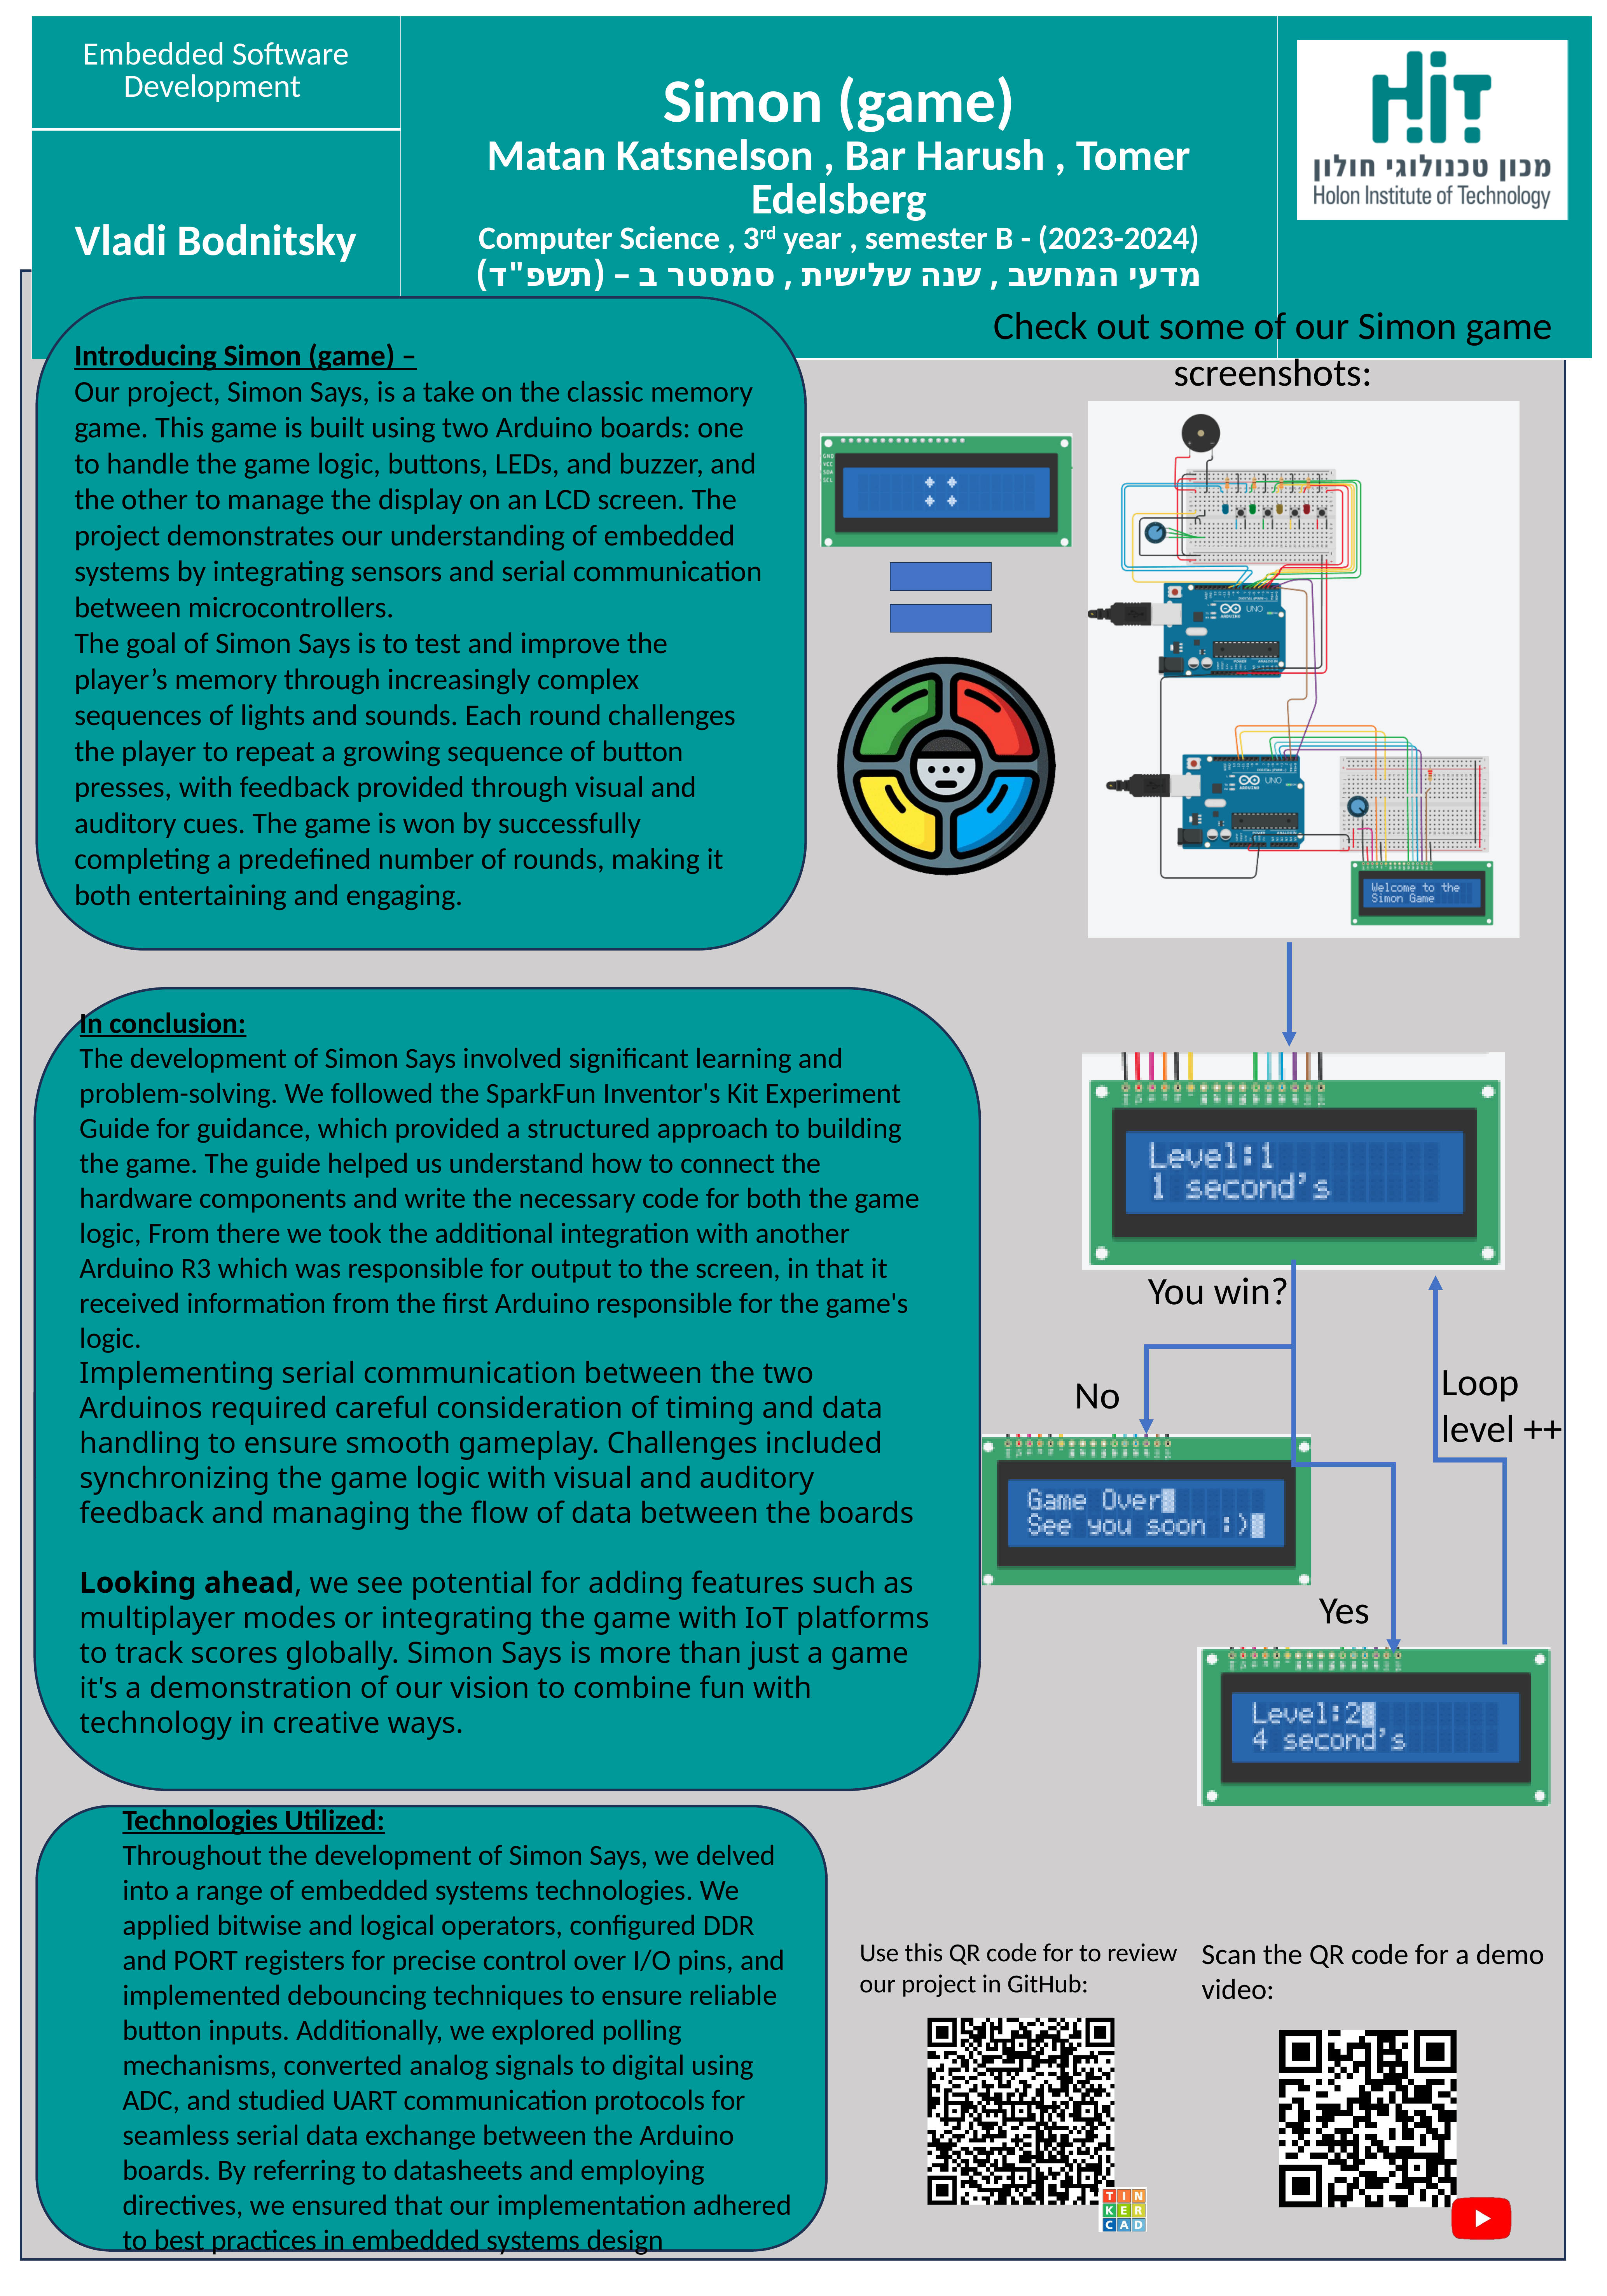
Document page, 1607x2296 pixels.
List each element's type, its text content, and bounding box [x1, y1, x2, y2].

picture [820, 433, 1072, 547]
table_header [1278, 16, 1592, 297]
text_box [890, 562, 992, 591]
text_box Introducing Simon (game) – Our project, Simon Says, is a take on the classic memory game. This game is built using two Arduino boards: one to handle the game logic, buttons, LEDs, and buzzer, and the other to manage the display on an LCD screen. The project demonstrates our understanding of embedded systems by integrating sensors and serial communication between microcontrollers. The goal of Simon Says is to test and improve the player’s memory through increasingly complex sequences of lights and sounds. Each round challenges the player to repeat a growing sequence of button presses, with feedback provided through visual and auditory cues. The game is won by successfully completing a predefined number of rounds, making it both entertaining and engaging. [36, 297, 806, 950]
picture [837, 657, 1056, 875]
table_cell Vladi Bodnitsky [32, 131, 400, 359]
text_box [845, 942, 1593, 1807]
text_box [890, 604, 992, 633]
text_box [21, 270, 1565, 2260]
text_box Use this QR code for to review our project in GitHub: [854, 1933, 1210, 2083]
text_box Technologies Utilized: Throughout the development of Simon Says, we delved into a range of embedded systems technologies. We applied bitwise and logical operators, configured DDR and PORT registers for precise control over I/O pins, and implemented debouncing techniques to ensure reliable button inputs. Additionally, we explored polling mechanisms, converted analog signals to digital using ADC, and studied UART communication protocols for seamless serial data exchange between the Arduino boards. By referring to datasheets and employing directives, we ensured that our implementation adhered to best practices in embedded systems design [36, 1805, 827, 2251]
text_box In conclusion: The development of Simon Says involved significant learning and problem-solving. We followed the SparkFun Inventor's Kit Experiment Guide for guidance, which provided a structured approach to building the game. The guide helped us understand how to connect the hardware components and write the necessary code for both the game logic, From there we took the additional integration with another Arduino R3 which was responsible for output to the screen, in that it received information from the first Arduino responsible for the game's logic. Implementing serial communication between the two Arduinos required careful consideration of timing and data handling to ensure smooth gameplay. Challenges included synchronizing the game logic with visual and auditory feedback and managing the flow of data between the boards Looking ahead, we see potential for adding features such as multiplayer modes or integrating the game with IoT platforms to track scores globally. Simon Says is more than just a game it's a demonstration of our vision to combine fun with technology in creative ways. [34, 987, 845, 1791]
picture [928, 2018, 1147, 2232]
text_box Check out some of our Simon game screenshots: [899, 297, 1607, 397]
picture [1279, 2030, 1539, 2251]
picture [1297, 40, 1569, 220]
picture [1088, 401, 1520, 938]
text_box Scan the QR code for a demo video: [1196, 1897, 1552, 2055]
table_header Embedded Software Development [32, 16, 400, 128]
table_header Simon (game) Matan Katsnelson , Bar Harush , Tomer Edelsberg Computer Science , 3rd year , semester B - (2023-2024) מדעי המחשב , שנה שלישית , סמסטר ב – (תשפ"ד) [401, 16, 1277, 358]
